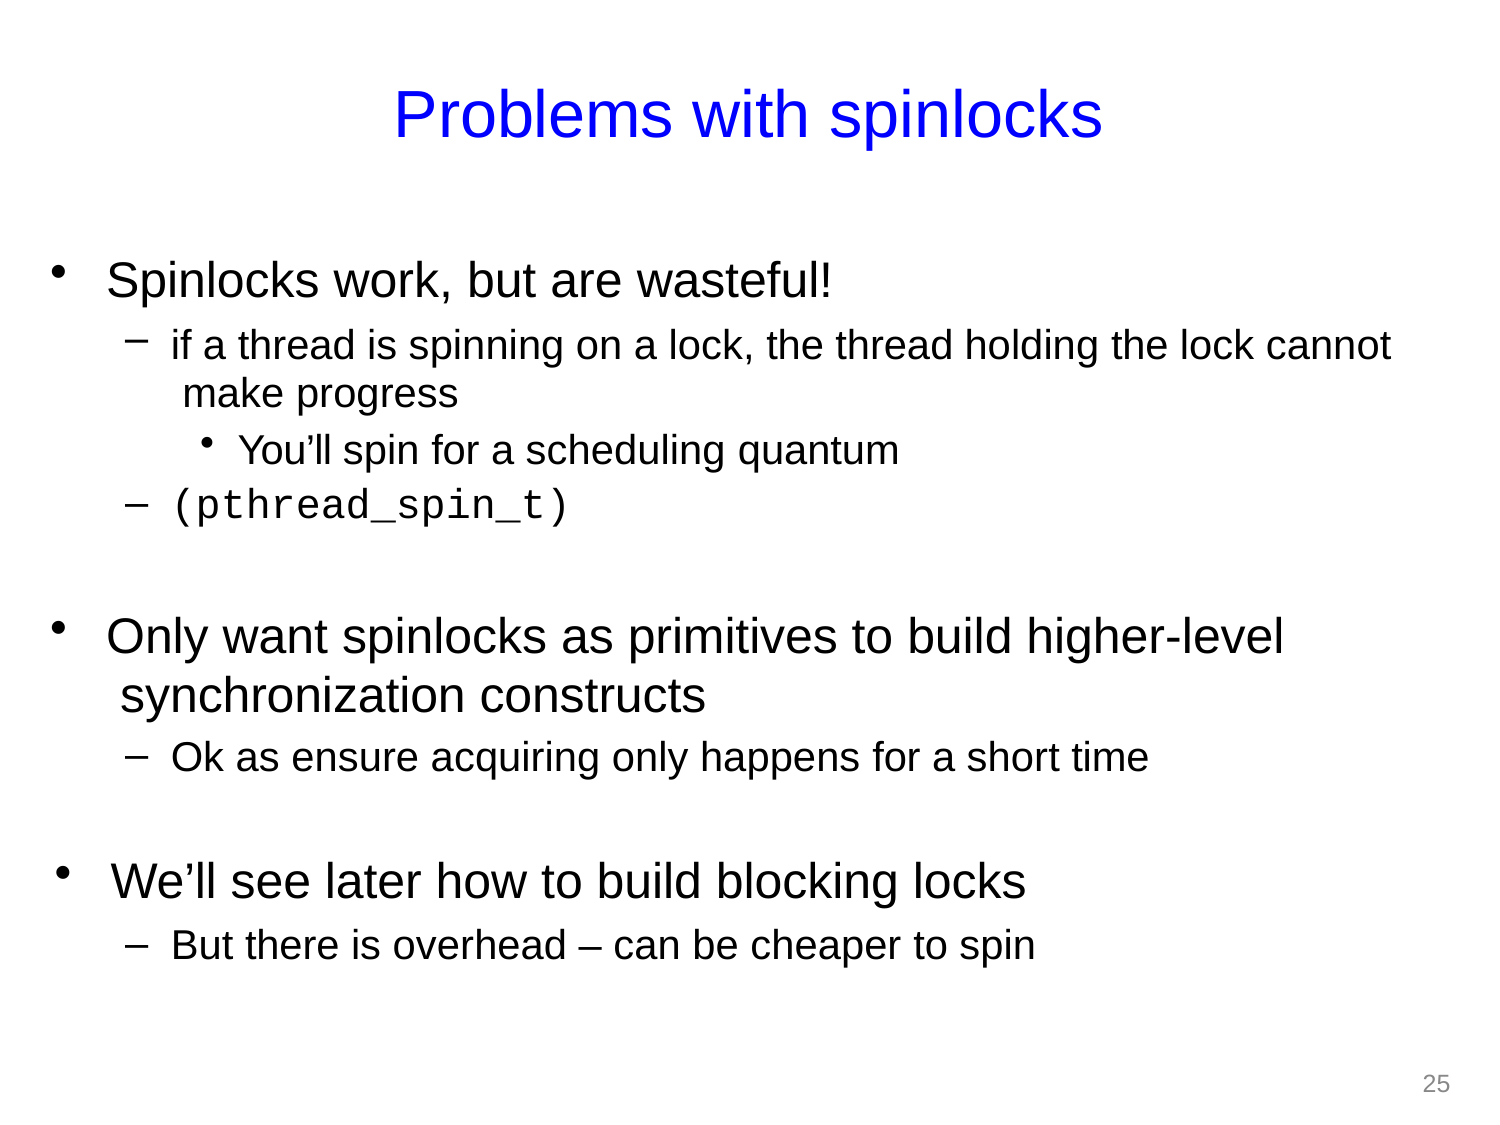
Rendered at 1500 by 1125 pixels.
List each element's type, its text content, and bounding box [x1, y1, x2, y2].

slide_number 24 [1416, 1067, 1466, 1125]
title Problems with spinlocks [391, 68, 1108, 235]
text_box Spinlocks work, but are wasteful! if a thread is spinning on a lock, the thread holding the lock cannot make progress You’ll spin for a scheduling quantum (pthread_spin_t) Only want spinlocks as primitives to build higher-level synchronization constructs Ok as ensure acquiring only happens for a short time We’ll see later how to build blocking locks But there is overhead – can be cheaper to spin [47, 235, 1394, 968]
